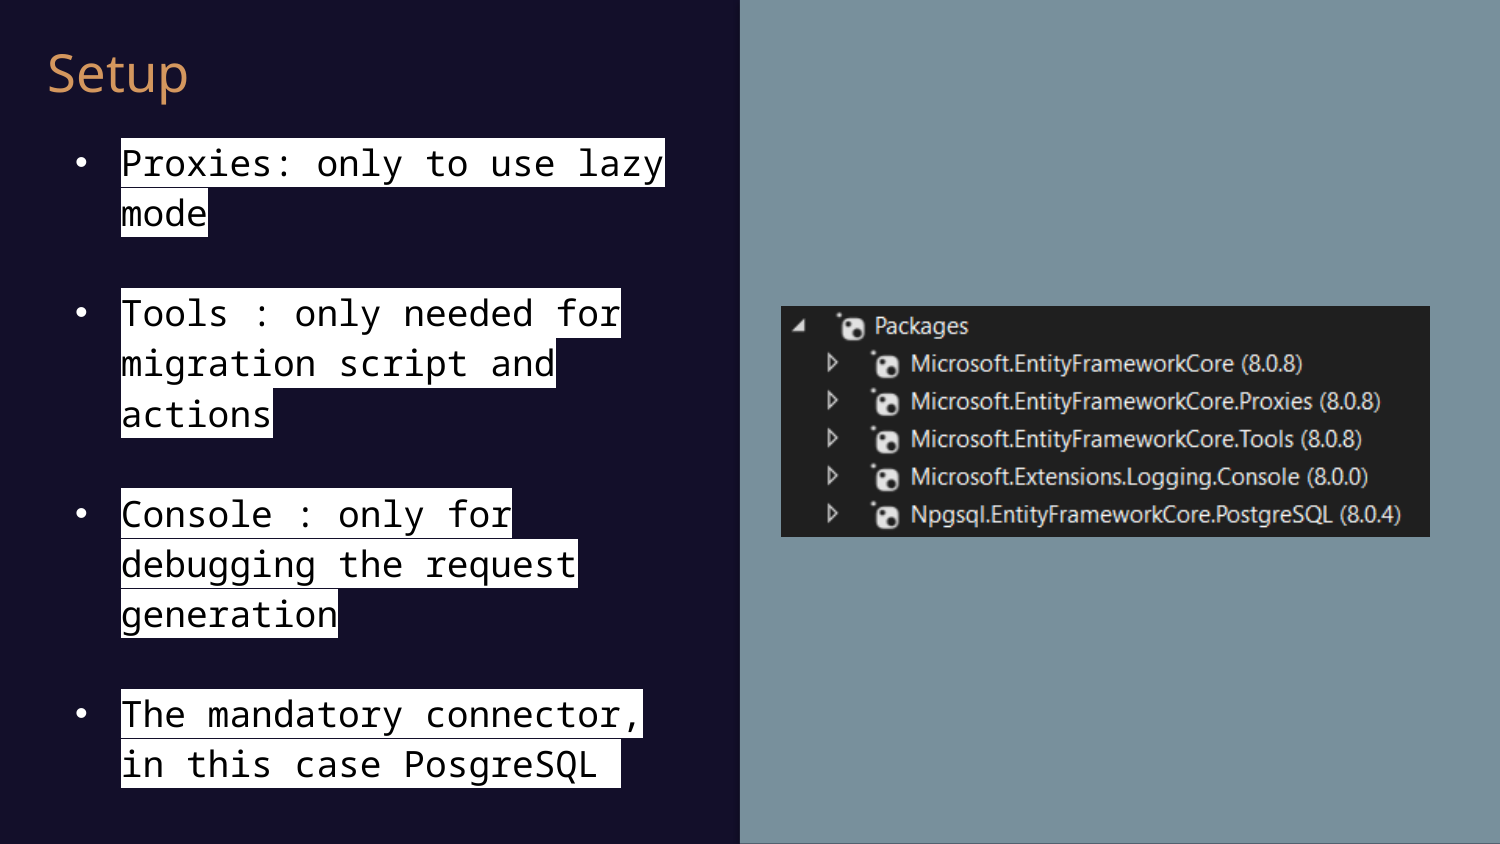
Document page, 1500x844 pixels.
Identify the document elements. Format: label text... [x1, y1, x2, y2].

title Setup [33, 25, 717, 119]
text_box [737, 0, 1500, 844]
picture [781, 306, 1431, 537]
list Proxies: only to use lazy mode Tools : only needed for migration script and actions Console : only for debugging the request generation The mandatory connector, in this case PosgreSQL [60, 119, 690, 806]
